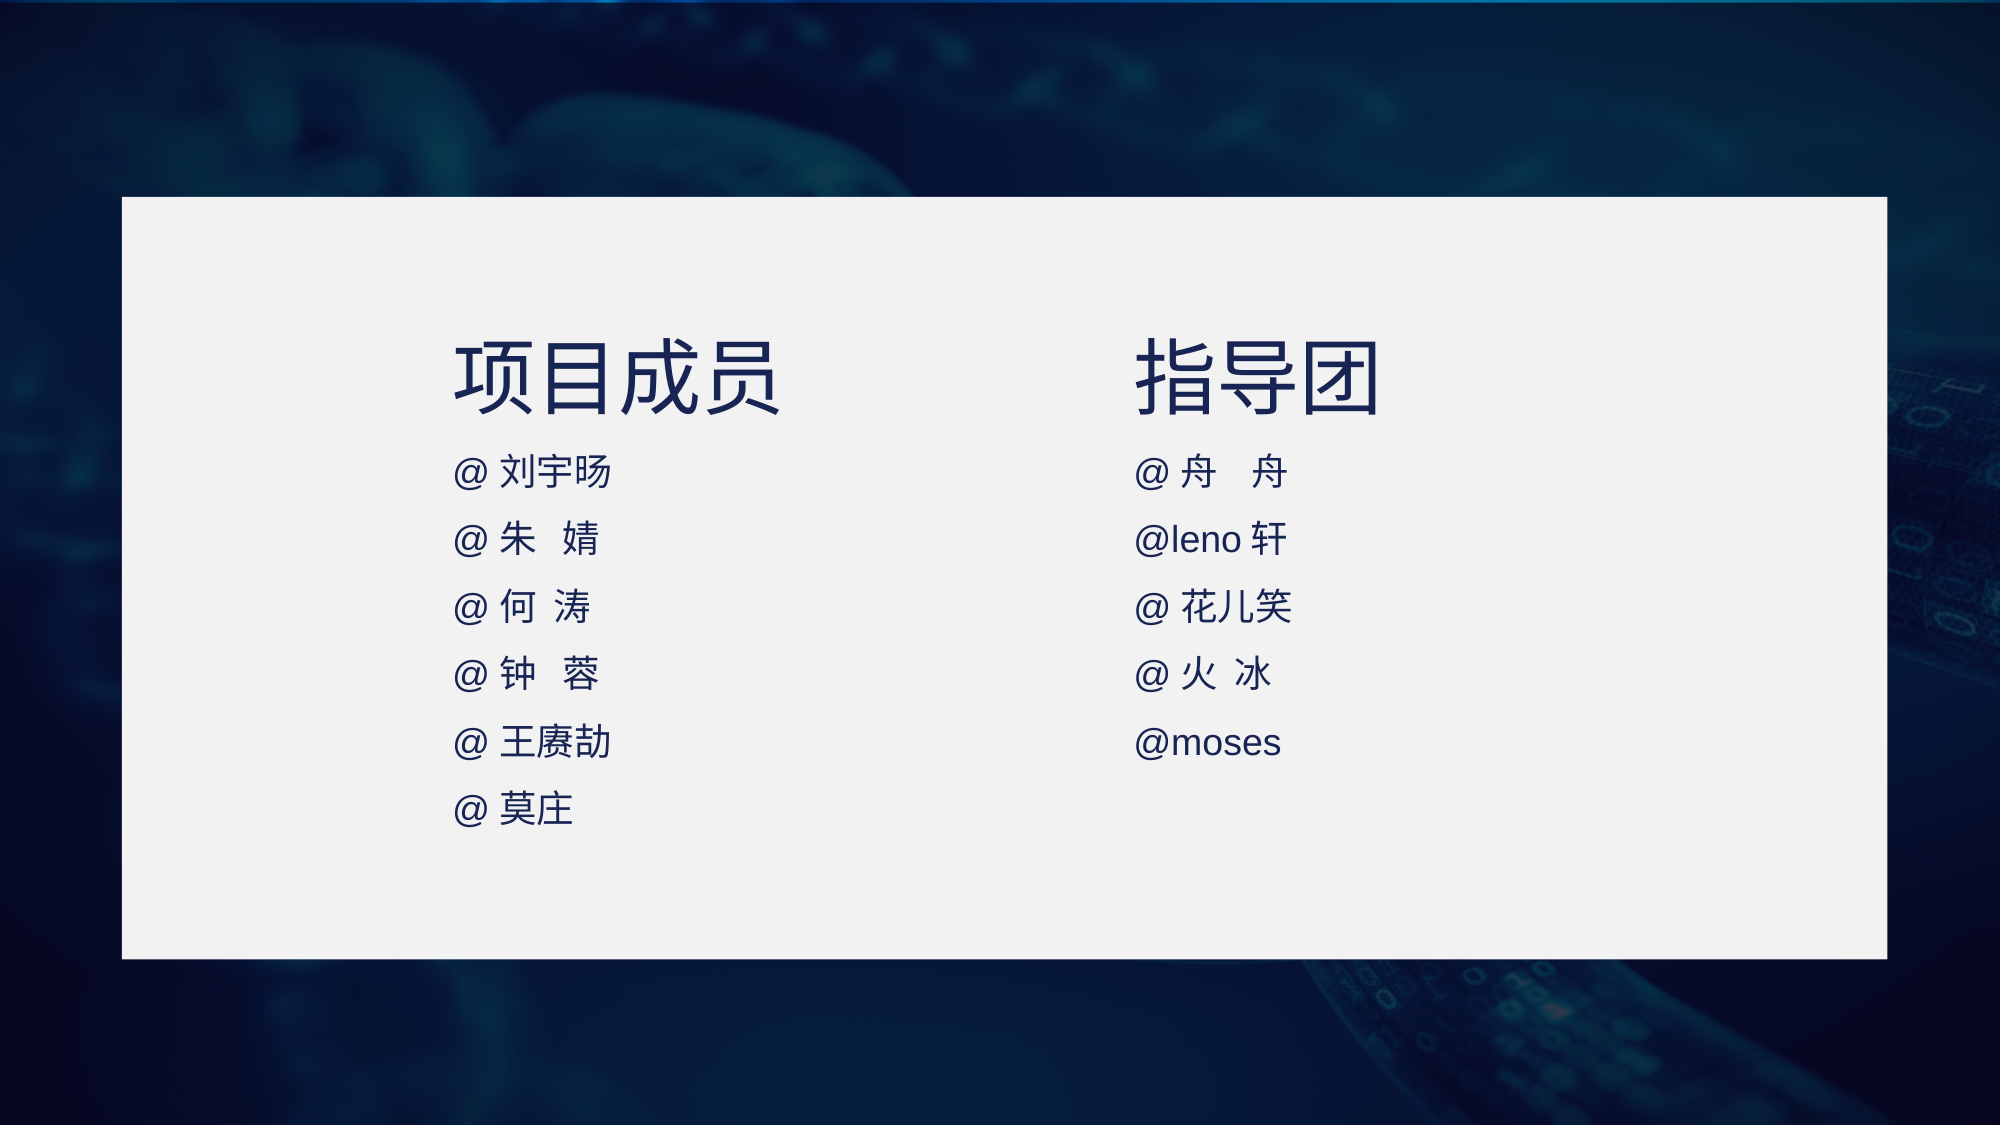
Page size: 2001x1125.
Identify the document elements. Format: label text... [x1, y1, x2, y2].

text_box 项目成员 @刘宇旸 @朱 婧 @何 涛 @钟 蓉 @王赓劼 @莫庄 [437, 267, 801, 883]
text_box 指导团 @舟 舟 @leno轩 @花儿笑 @火 冰 @moses [1118, 267, 1398, 770]
text_box [121, 196, 1888, 960]
